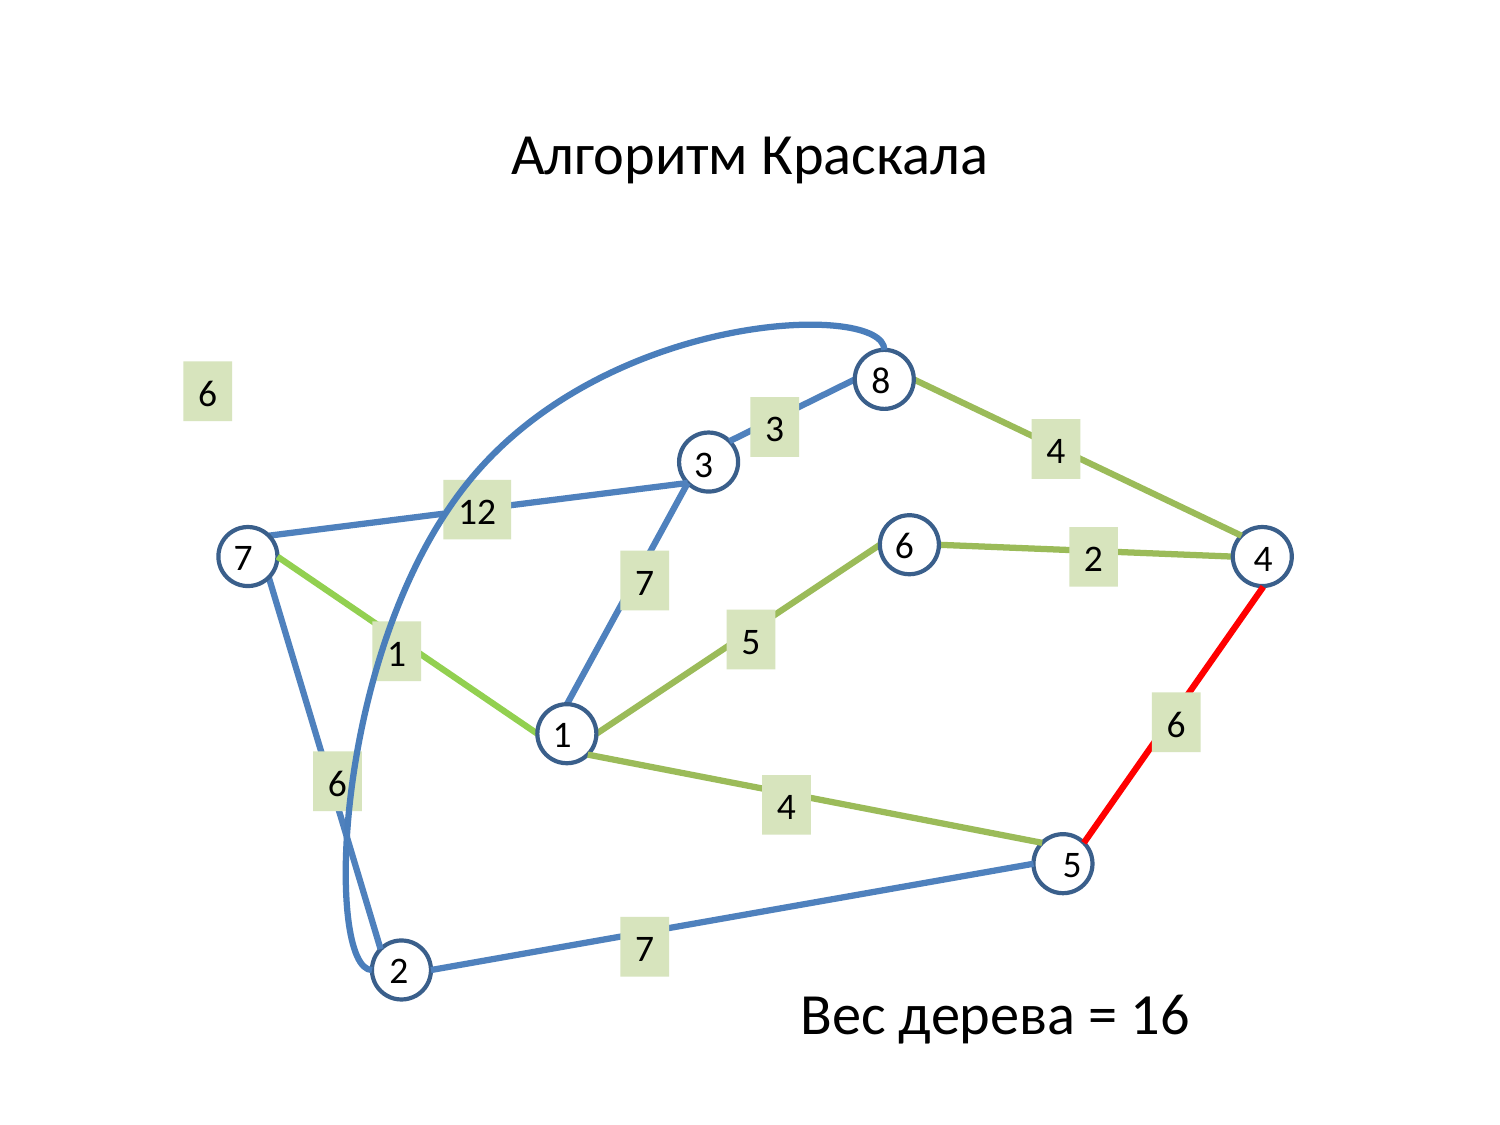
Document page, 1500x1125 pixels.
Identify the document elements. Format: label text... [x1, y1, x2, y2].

text_box 2 [374, 938, 424, 999]
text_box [268, 577, 381, 950]
text_box [424, 947, 433, 993]
text_box [1031, 836, 1047, 891]
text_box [913, 379, 1242, 536]
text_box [317, 403, 939, 917]
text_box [277, 556, 312, 734]
text_box 4 [1238, 527, 1288, 587]
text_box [268, 482, 312, 536]
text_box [943, 754, 1043, 844]
text_box [852, 365, 856, 379]
text_box [1288, 538, 1294, 575]
text_box 6 [183, 361, 233, 422]
text_box Вес дерева = 16 [785, 916, 1413, 1106]
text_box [729, 379, 856, 402]
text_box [430, 863, 1034, 971]
text_box [268, 543, 280, 576]
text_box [1083, 587, 1264, 844]
text_box 7 [218, 525, 268, 586]
text_box 2 [1069, 565, 1118, 587]
text_box [1231, 545, 1238, 577]
text_box 5 [1047, 832, 1097, 893]
text_box 8 [856, 348, 906, 402]
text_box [943, 545, 1233, 557]
text_box [370, 957, 374, 986]
text_box [906, 356, 916, 401]
text_box Алгоритм Краскала [112, 30, 1388, 273]
